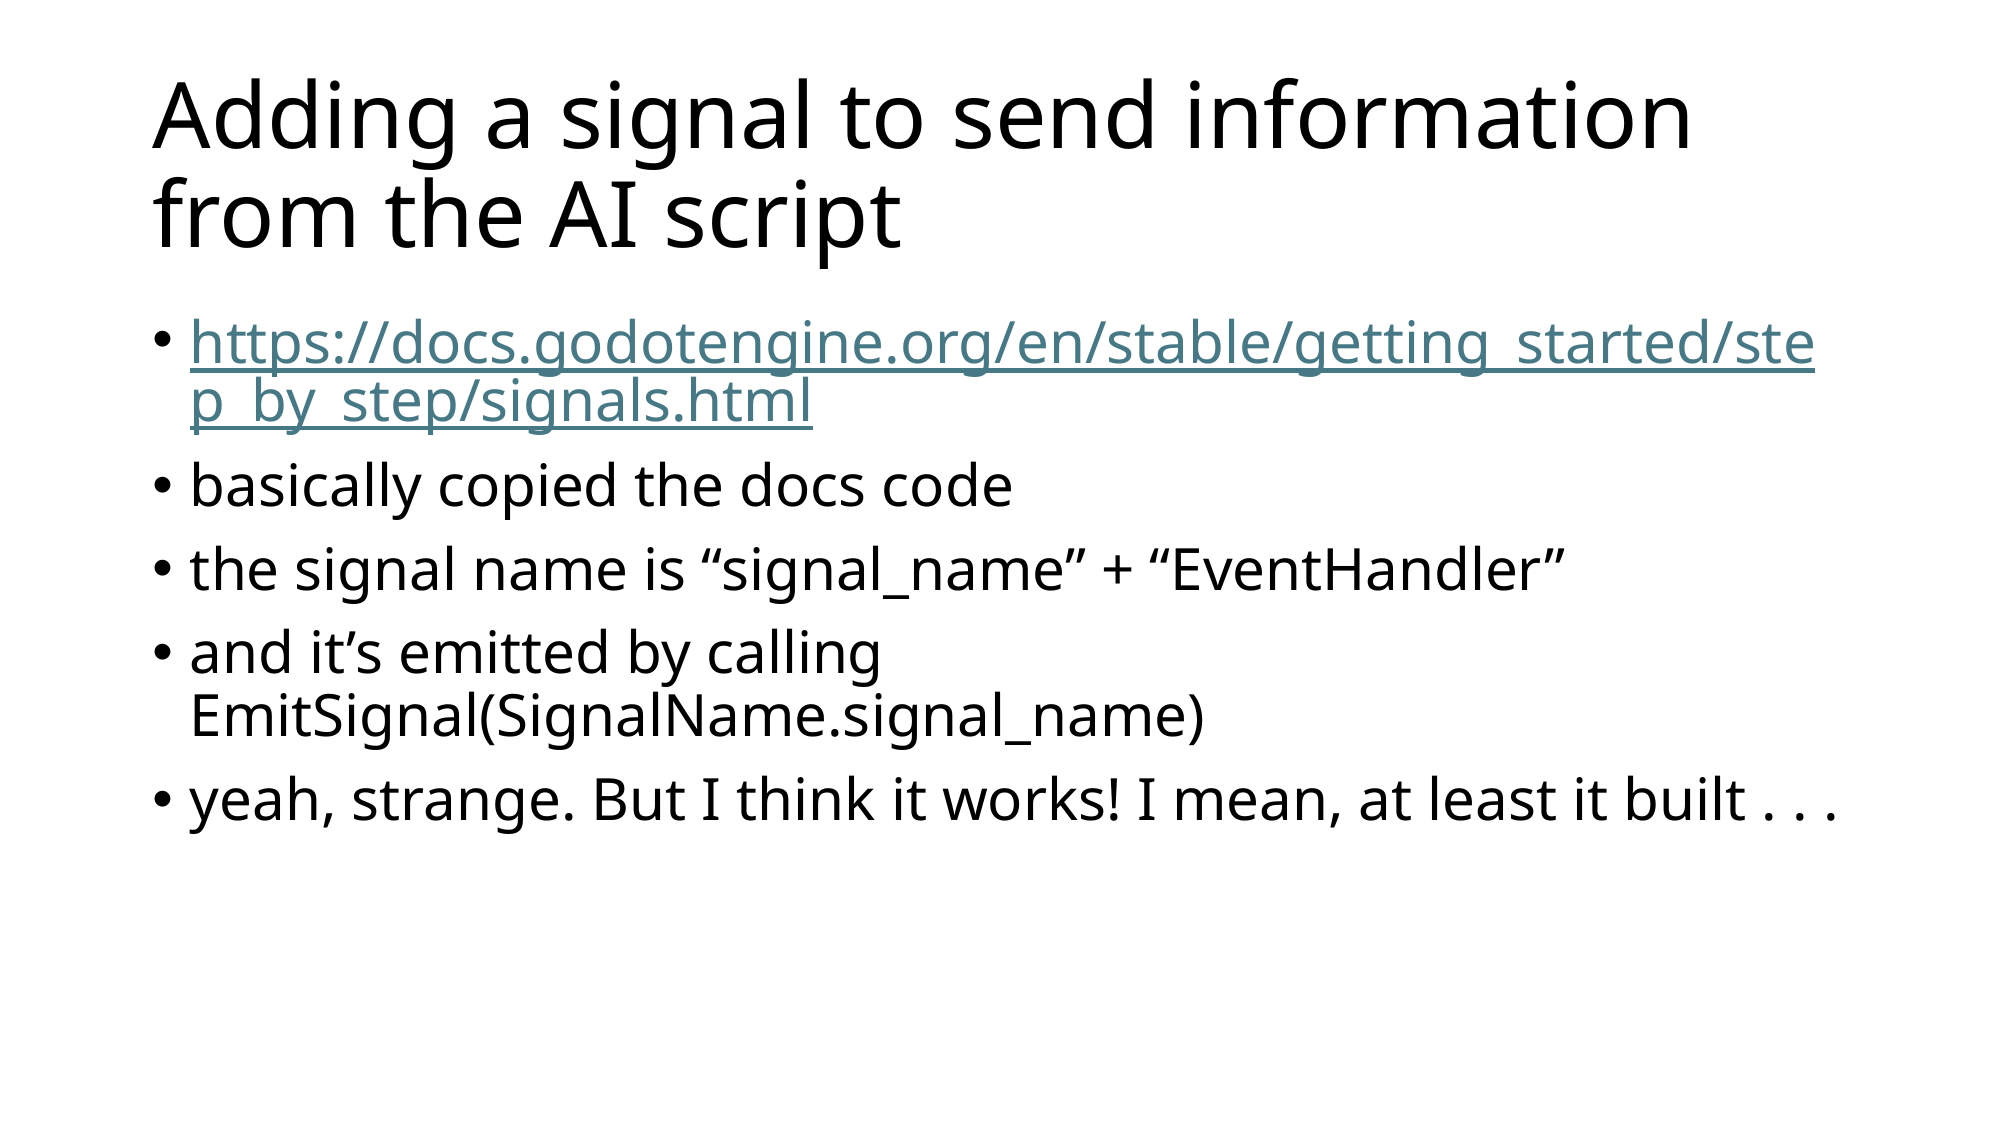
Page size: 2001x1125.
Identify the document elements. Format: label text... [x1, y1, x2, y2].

list https://docs.godotengine.org/en/stable/getting_started/step_by_step/signals.html basically copied the docs code the signal name is “signal_name” + “EventHandler” and it’s emitted by calling EmitSignal(SignalName.signal_name) yeah, strange. But I think it works! I mean, at least it built . . . [137, 299, 1863, 1014]
title Adding a signal to send information from the AI script [137, 59, 1863, 278]
